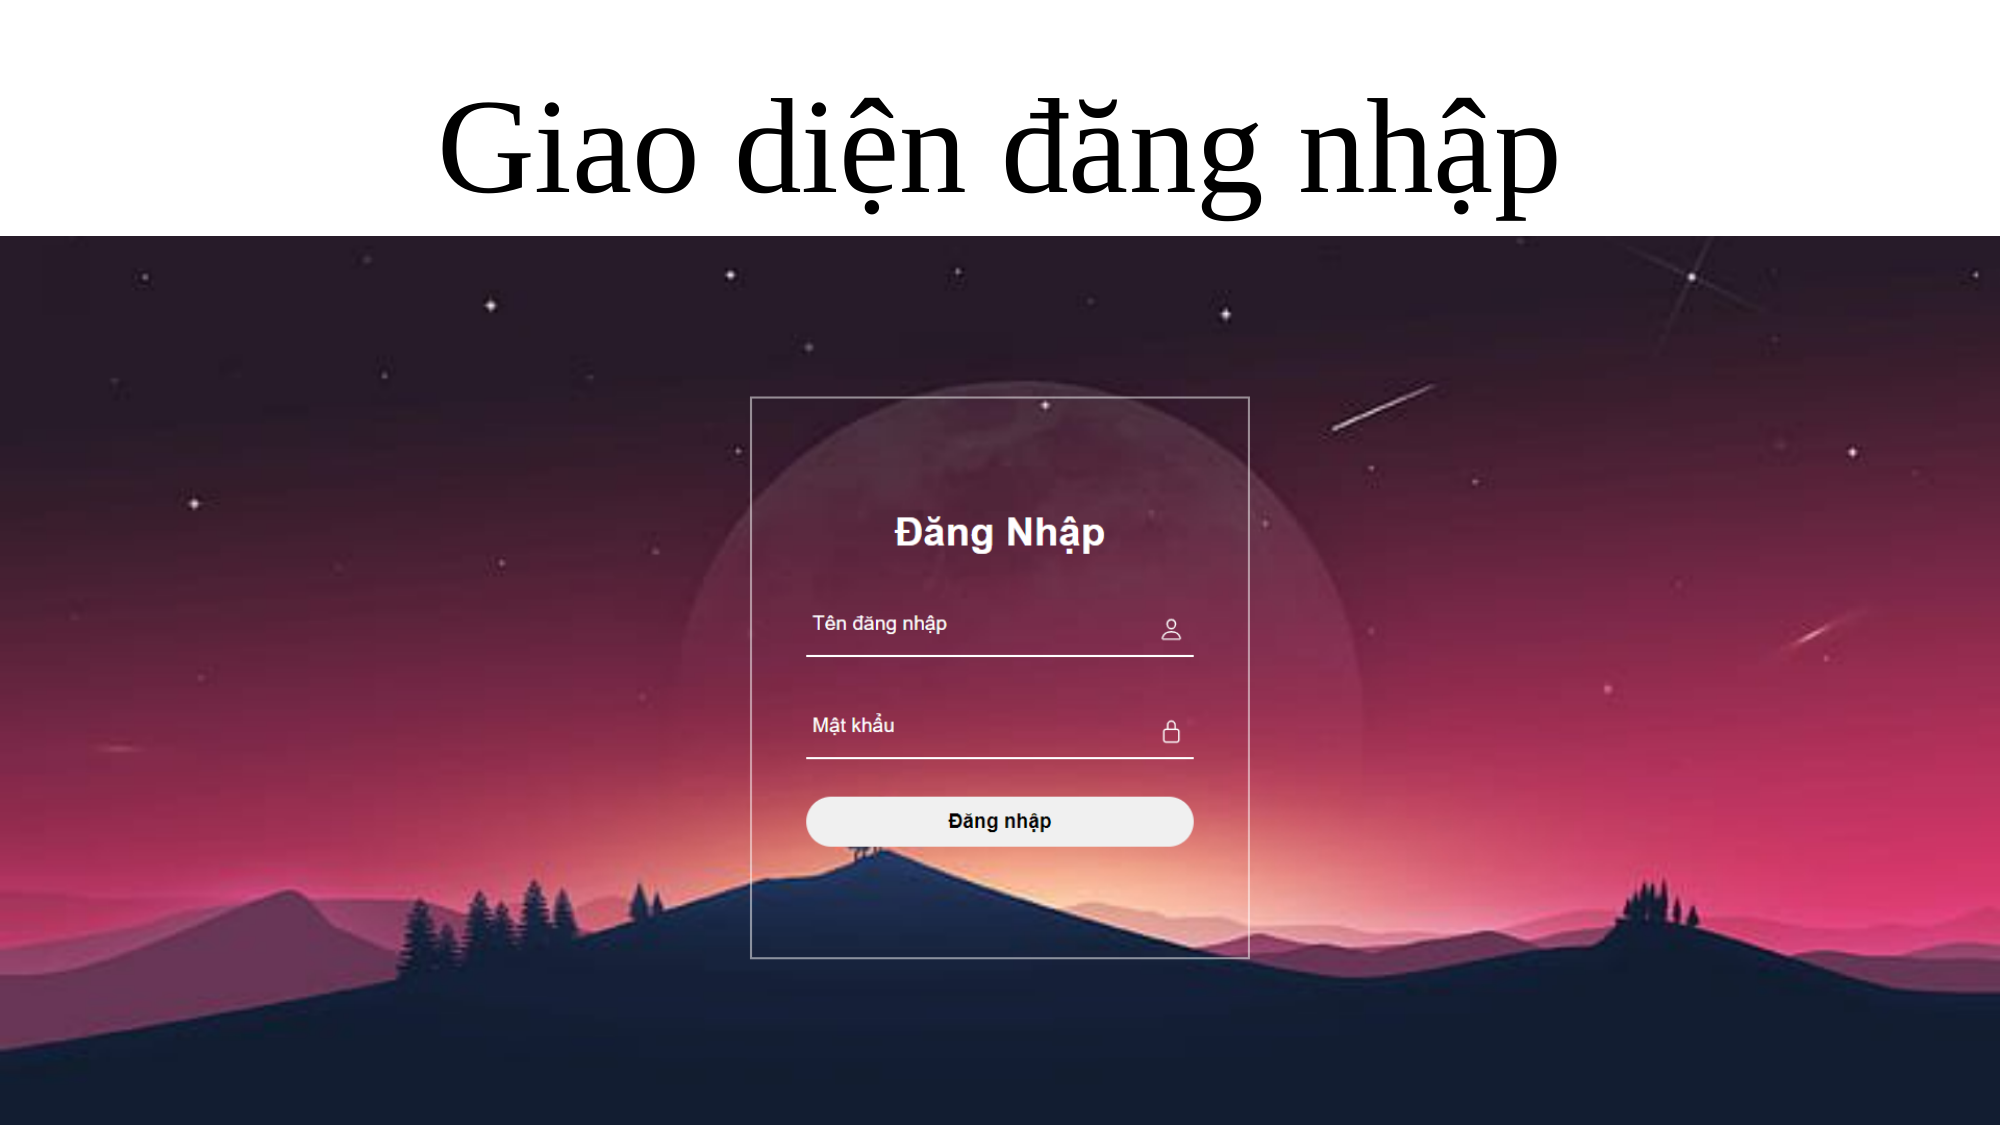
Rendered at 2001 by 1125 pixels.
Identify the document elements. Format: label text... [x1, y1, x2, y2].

title Giao diện đăng nhập [109, 0, 1891, 236]
picture [0, 236, 2000, 1125]
